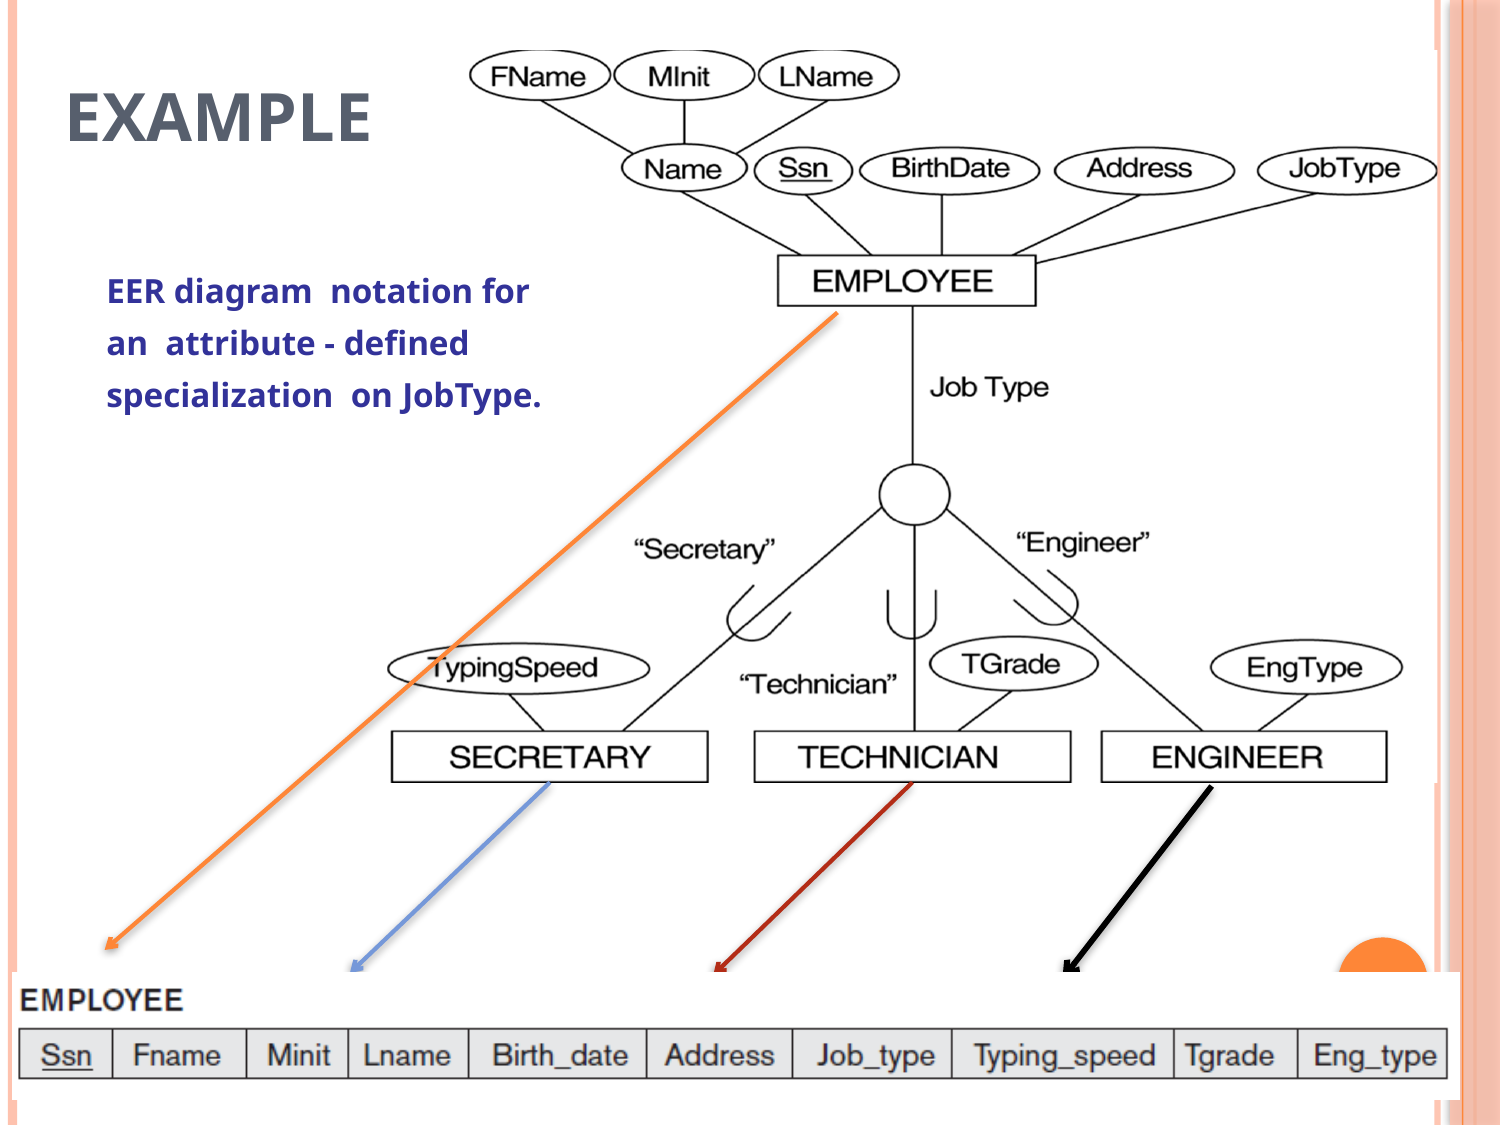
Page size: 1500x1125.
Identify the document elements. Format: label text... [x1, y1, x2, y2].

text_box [104, 49, 1438, 969]
picture [11, 972, 1460, 1101]
title Example [50, 0, 1275, 163]
